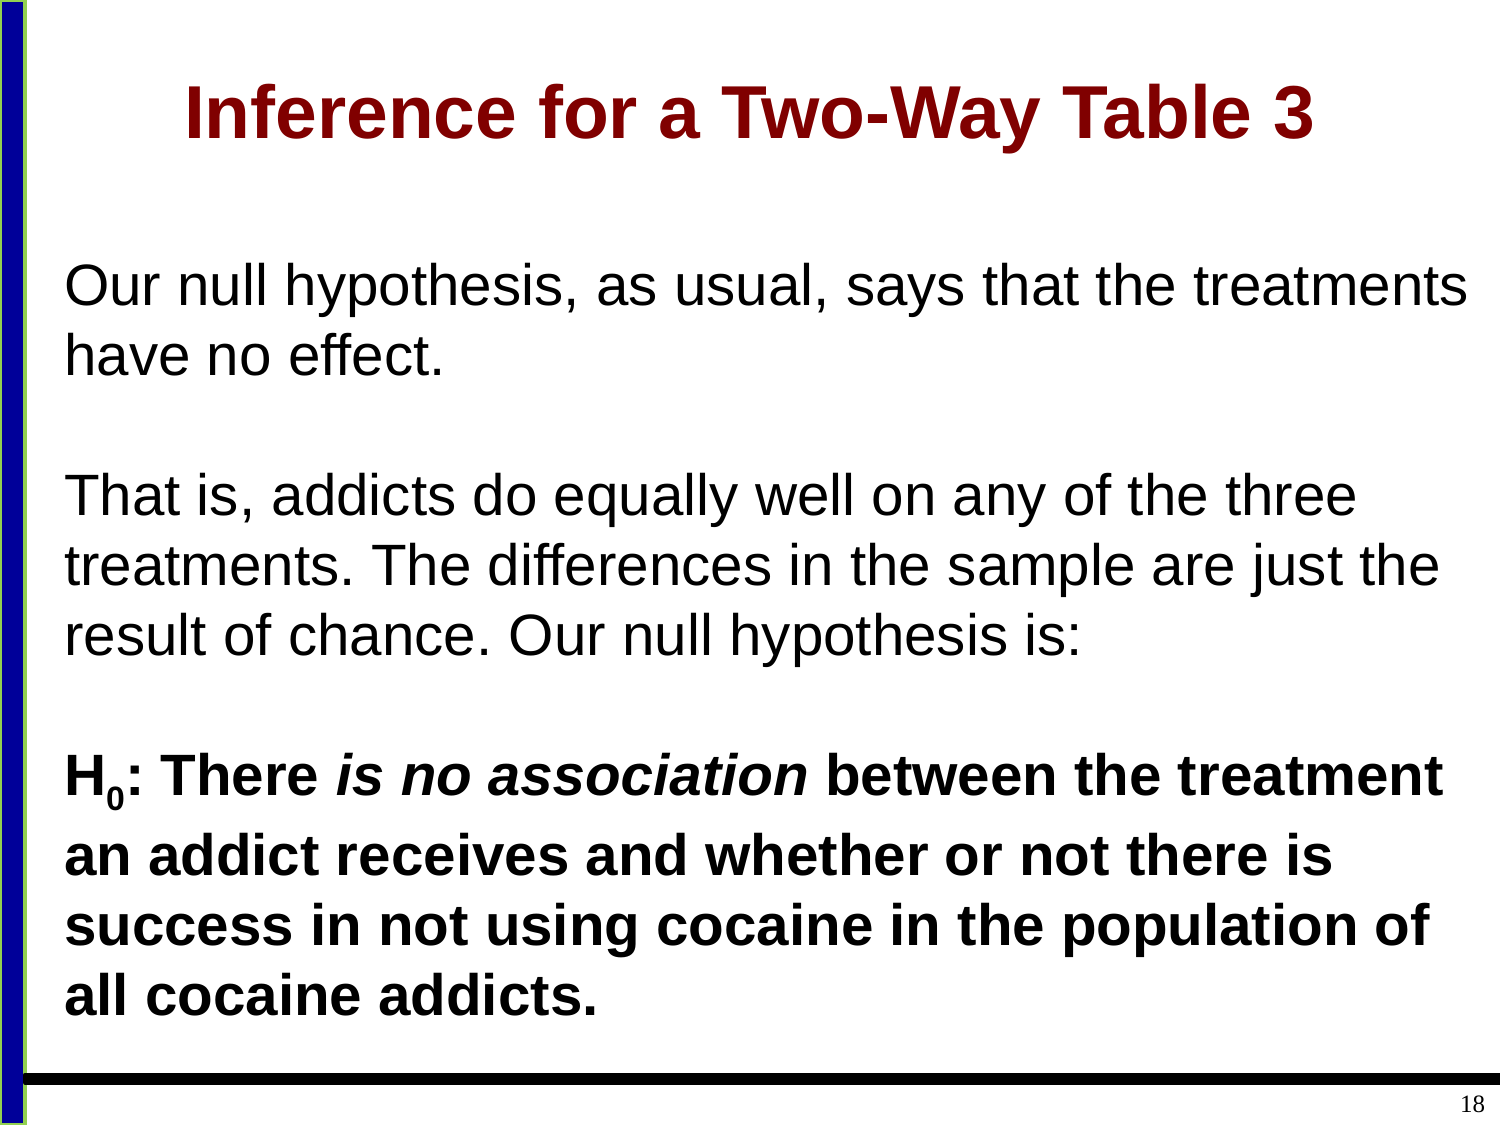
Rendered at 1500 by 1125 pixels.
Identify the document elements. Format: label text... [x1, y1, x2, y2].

title Inference for a Two-Way Table 3 [74, 59, 1426, 239]
text_box Our null hypothesis, as usual, says that the treatments have no effect. That is, addicts do equally well on any of the three treatments. The differences in the sample are just the result of chance. Our null hypothesis is: H0: There is no association between the treatment an addict receives and whether or not there is success in not using cocaine in the population of all cocaine addicts. [49, 239, 1487, 1035]
